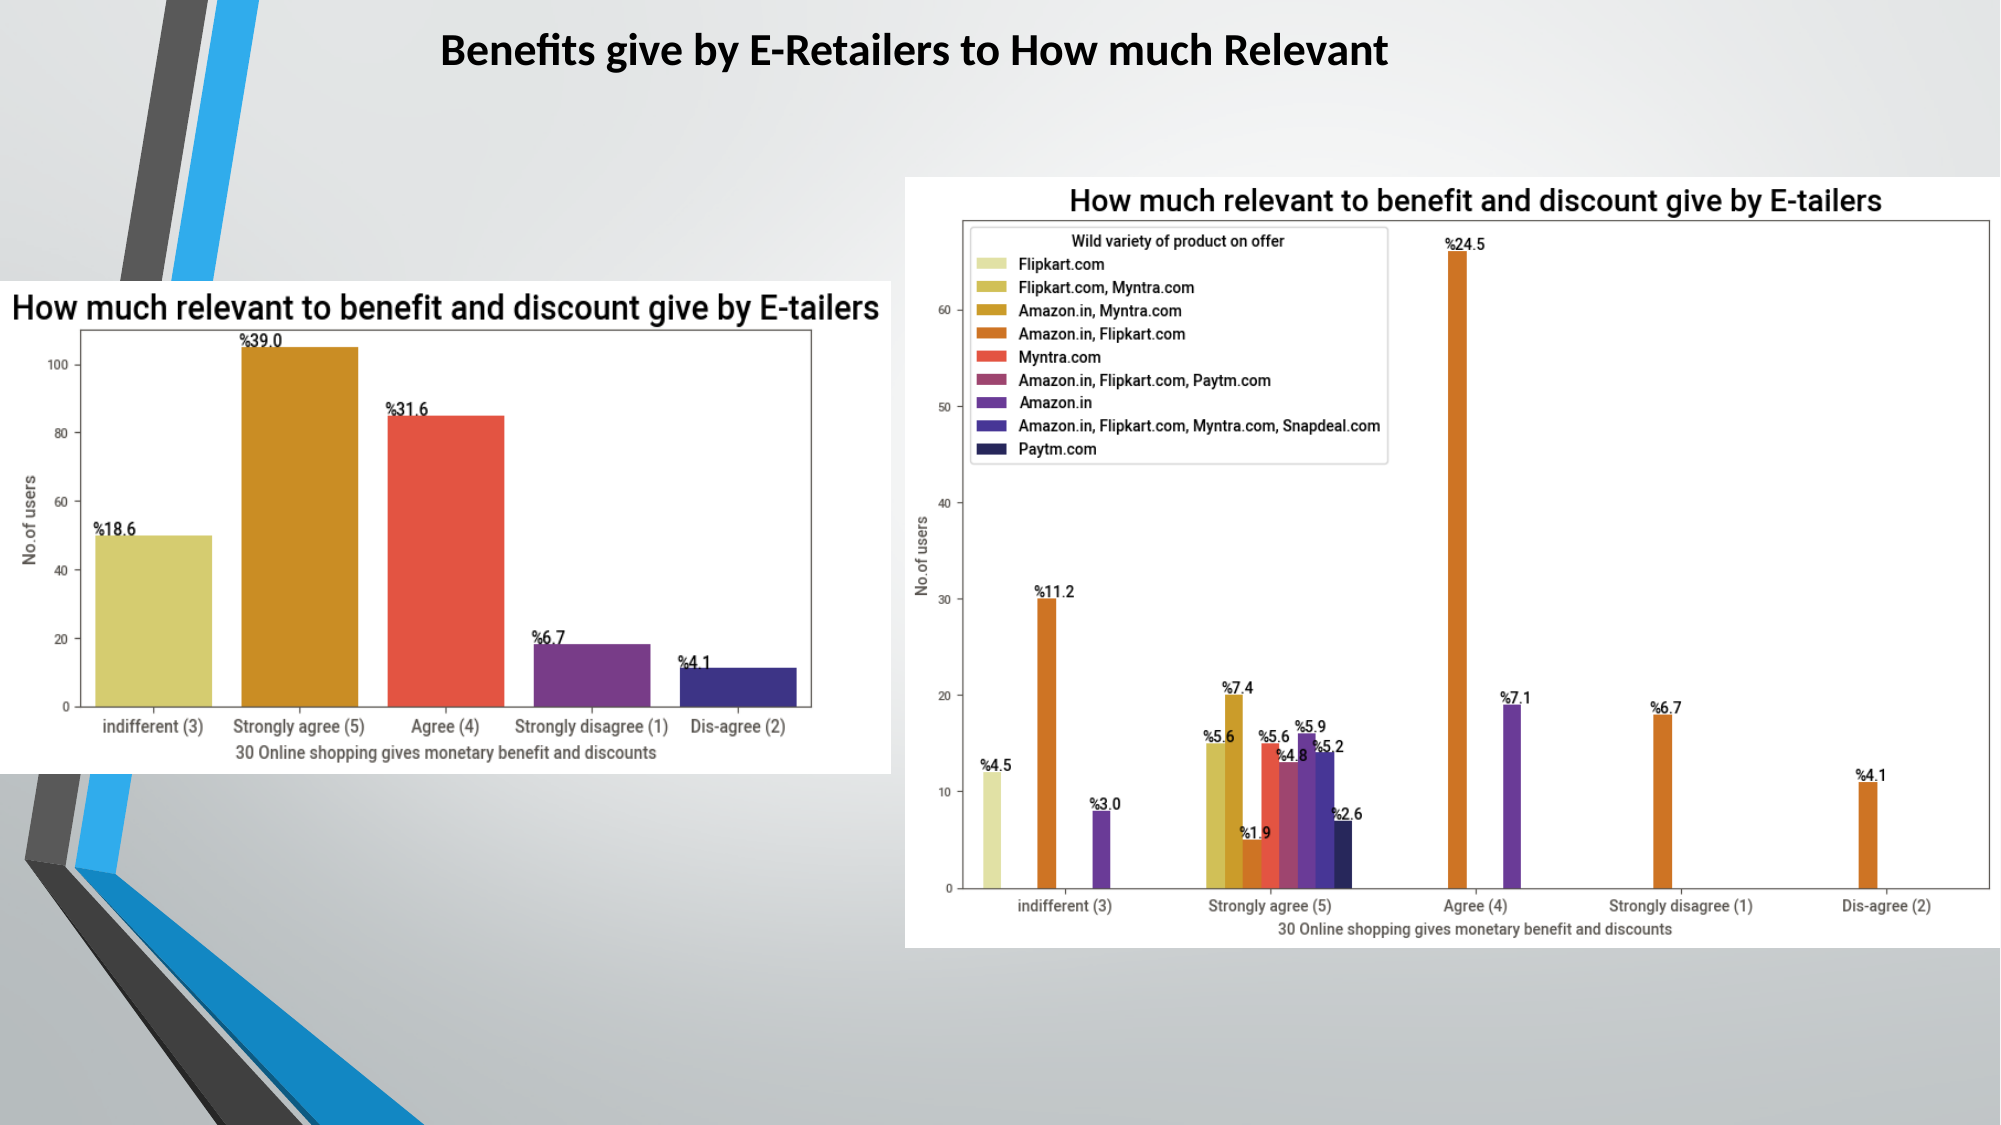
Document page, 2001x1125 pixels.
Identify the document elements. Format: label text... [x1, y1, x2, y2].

picture [904, 177, 2000, 948]
picture [0, 281, 891, 774]
title Benefits give by E-Retailers to How much Relevant [87, 0, 1763, 100]
